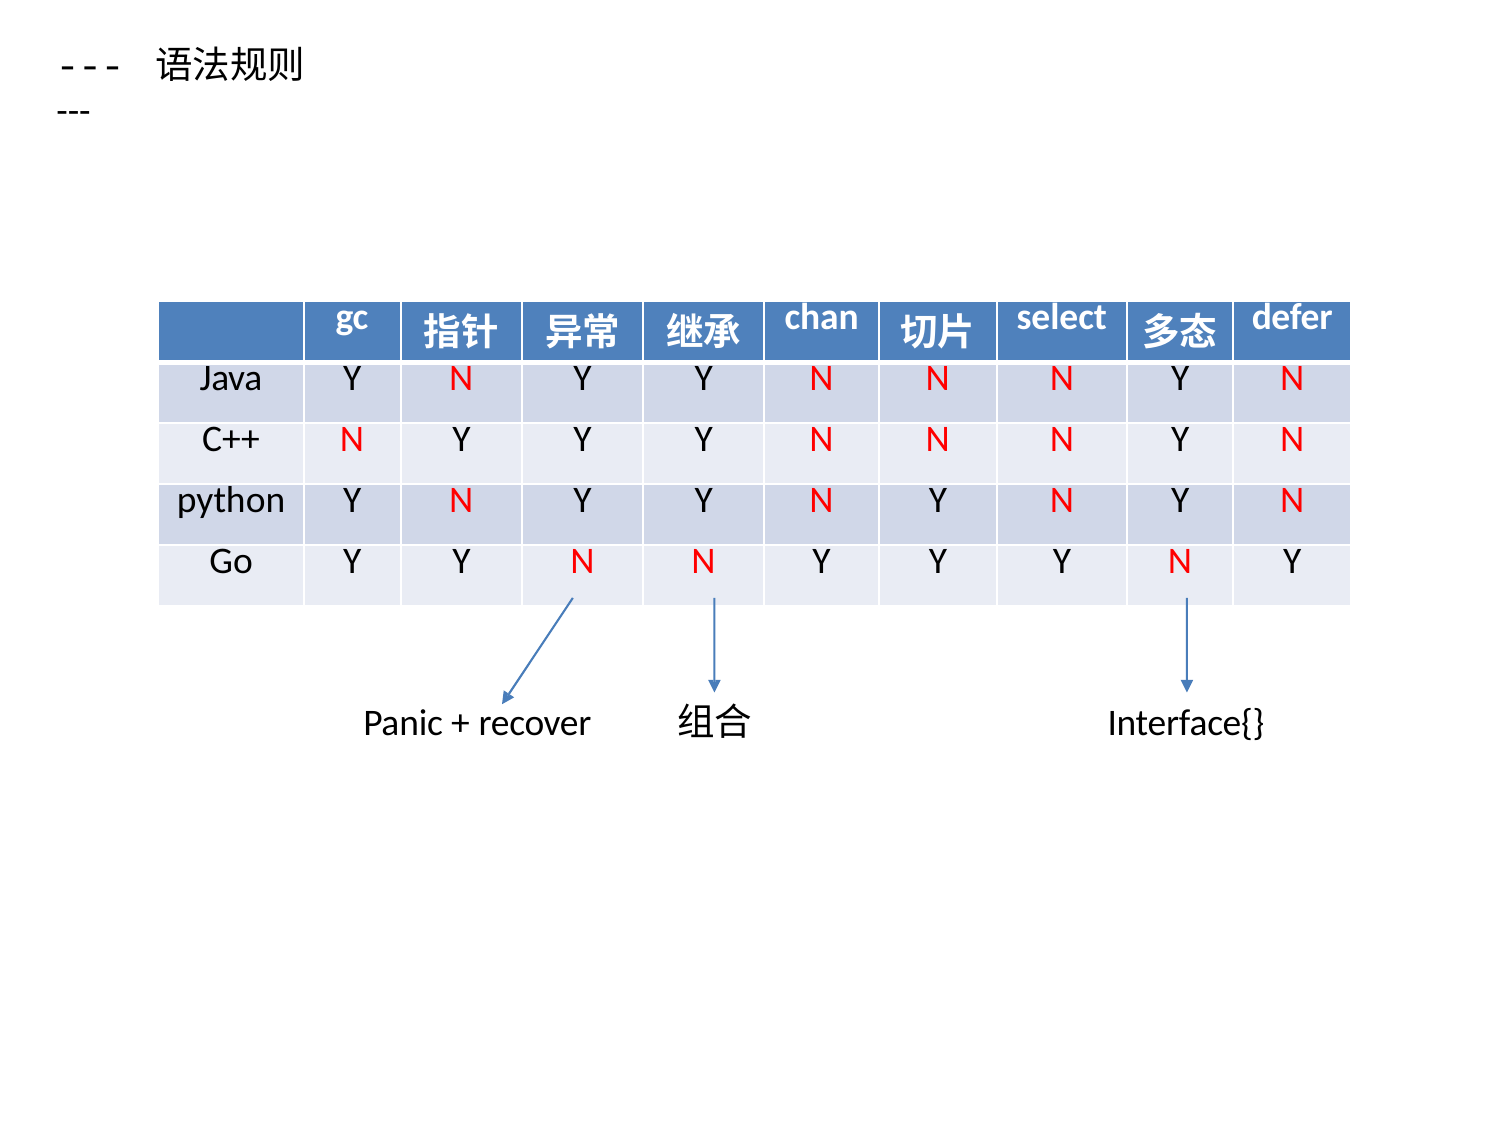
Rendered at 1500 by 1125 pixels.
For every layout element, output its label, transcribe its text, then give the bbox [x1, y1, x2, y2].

table_cell Y [523, 485, 642, 544]
table_cell N [1128, 546, 1232, 605]
table_cell N [998, 424, 1126, 483]
table_header 指针 [402, 302, 521, 360]
table_cell Y [1128, 424, 1232, 483]
table_cell Y [523, 365, 642, 422]
table_header 多态 [1128, 302, 1232, 360]
table_cell Go [159, 546, 303, 605]
table_cell Y [305, 485, 400, 544]
table_cell N [880, 365, 996, 422]
table_cell N [402, 365, 521, 422]
table_cell N [644, 546, 763, 605]
table_cell N [880, 424, 996, 483]
table_header 切片 [880, 302, 996, 360]
table_cell N [305, 424, 400, 483]
table_cell Y [305, 546, 400, 605]
text_box [1180, 597, 1194, 693]
table_cell N [1234, 365, 1350, 422]
table_header select [998, 302, 1126, 360]
table_header chan [765, 302, 878, 360]
table_cell N [523, 546, 642, 605]
table_cell Y [305, 365, 400, 422]
table_cell Y [1128, 485, 1232, 544]
table_cell N [765, 365, 878, 422]
table_cell python [159, 485, 303, 544]
table_cell Y [644, 485, 763, 544]
table_cell Y [644, 424, 763, 483]
table_cell Y [765, 546, 878, 605]
table_cell N [765, 424, 878, 483]
table_cell Y [1128, 365, 1232, 422]
table_cell Java [159, 365, 303, 422]
table_header defer [1234, 302, 1350, 360]
table_header [159, 302, 303, 360]
text_box [708, 597, 721, 693]
table_cell N [998, 365, 1126, 422]
text_box Interface{} [1105, 697, 1270, 743]
table_cell Y [523, 424, 642, 483]
table_cell Y [880, 546, 996, 605]
text_box 组合 [674, 698, 755, 744]
table_cell C++ [159, 424, 303, 483]
table_cell N [998, 485, 1126, 544]
table_cell Y [998, 546, 1126, 605]
table_header gc [305, 302, 400, 360]
table_cell Y [1234, 546, 1350, 605]
table_cell N [765, 485, 878, 544]
table_cell Y [644, 365, 763, 422]
table_cell Y [402, 546, 521, 605]
table_cell N [1234, 424, 1350, 483]
text_box [502, 597, 574, 697]
text_box --- 语法规则 --- [54, 40, 350, 131]
table_cell N [1234, 485, 1350, 544]
table_cell Y [880, 485, 996, 544]
table_header 异常 [523, 302, 642, 360]
table_header 继承 [644, 302, 763, 360]
table_cell N [402, 485, 521, 544]
table_cell Y [402, 424, 521, 483]
text_box Panic + recover [361, 697, 597, 743]
